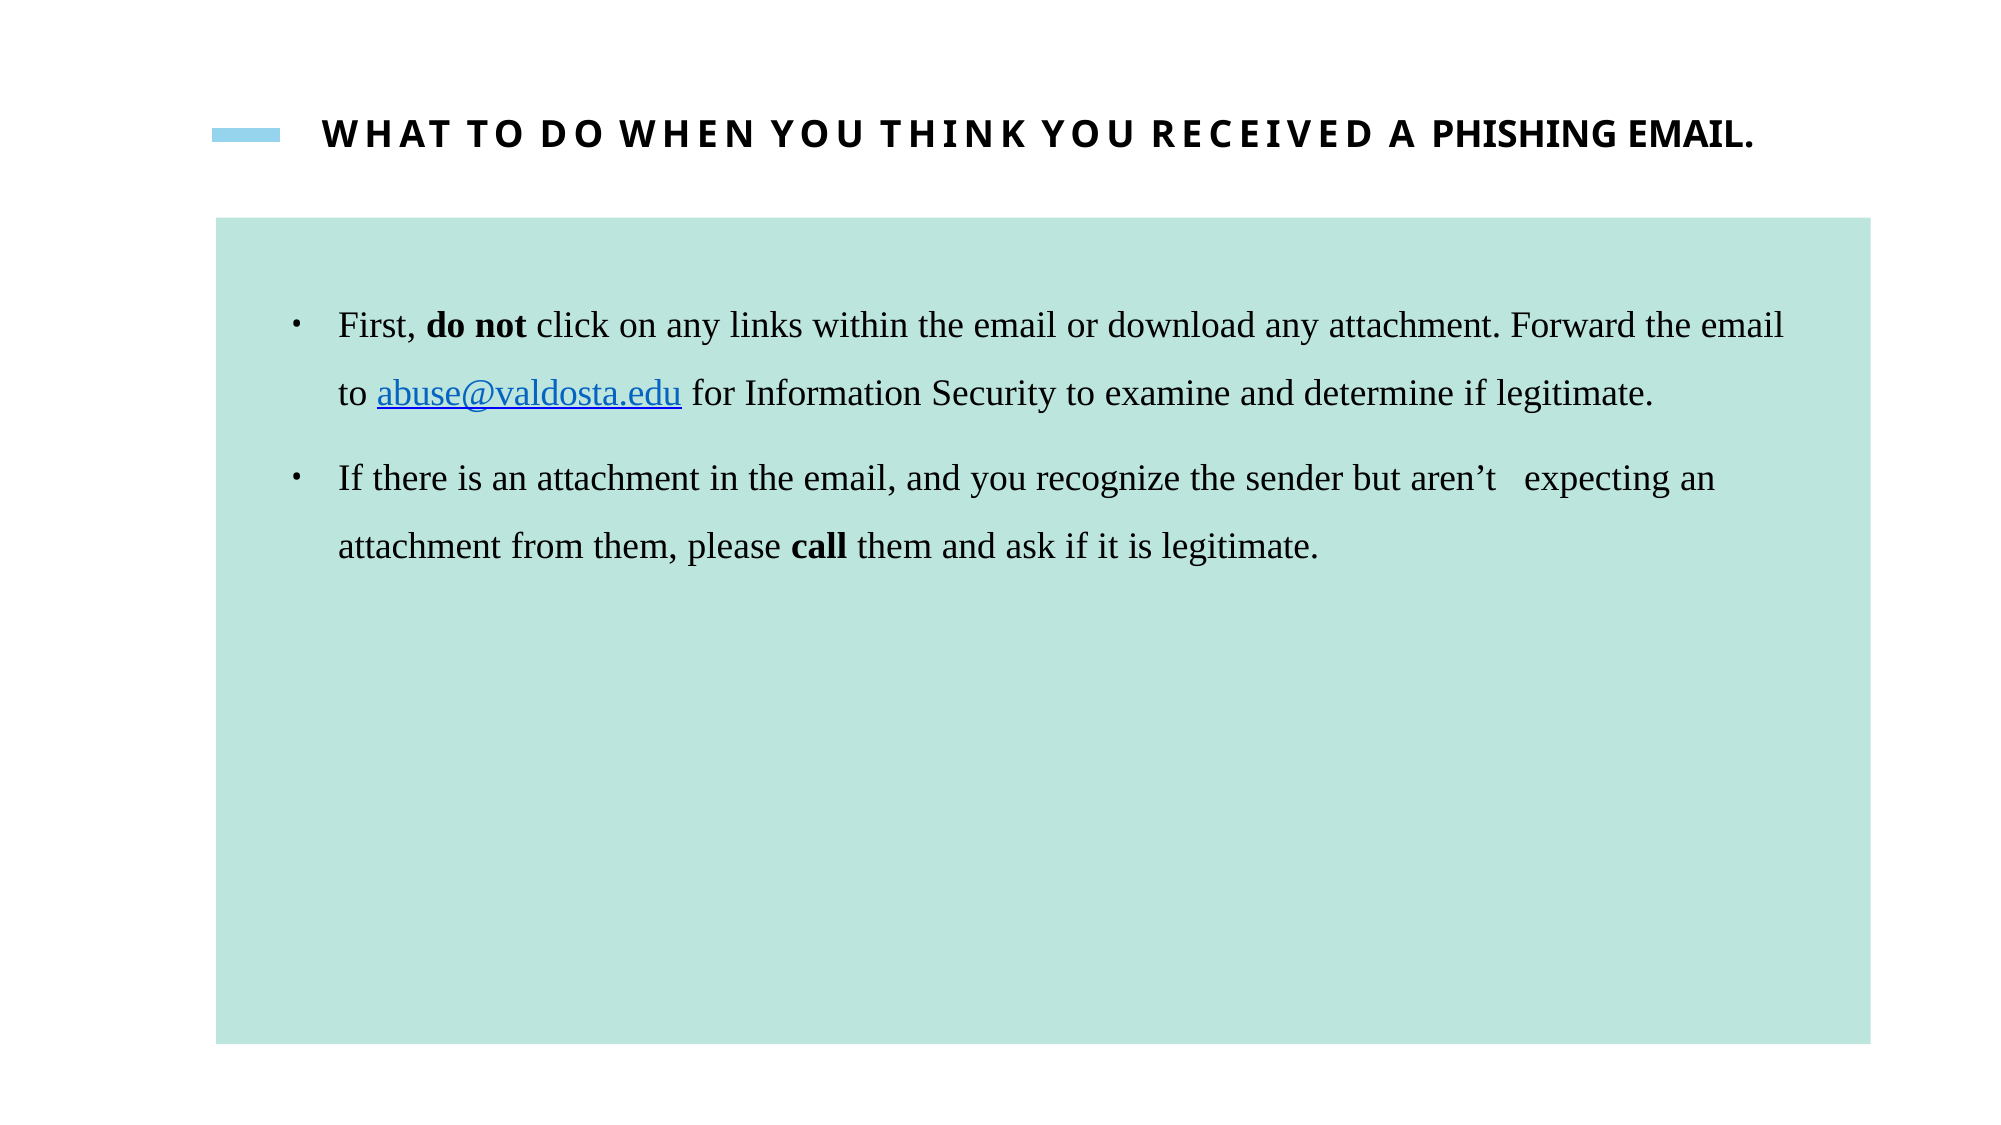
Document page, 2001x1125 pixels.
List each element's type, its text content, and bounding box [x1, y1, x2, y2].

list First, do not click on any links within the email or download any attachment. Forward the email to abuse@valdosta.edu for Information Security to examine and determine if legitimate. If there is an attachment in the email, and you recognize the sender but aren’t expecting an attachment from them, please call them and ask if it is legitimate. [216, 217, 1871, 1045]
title What to do when you think you received a phishing email. [321, 115, 1933, 187]
